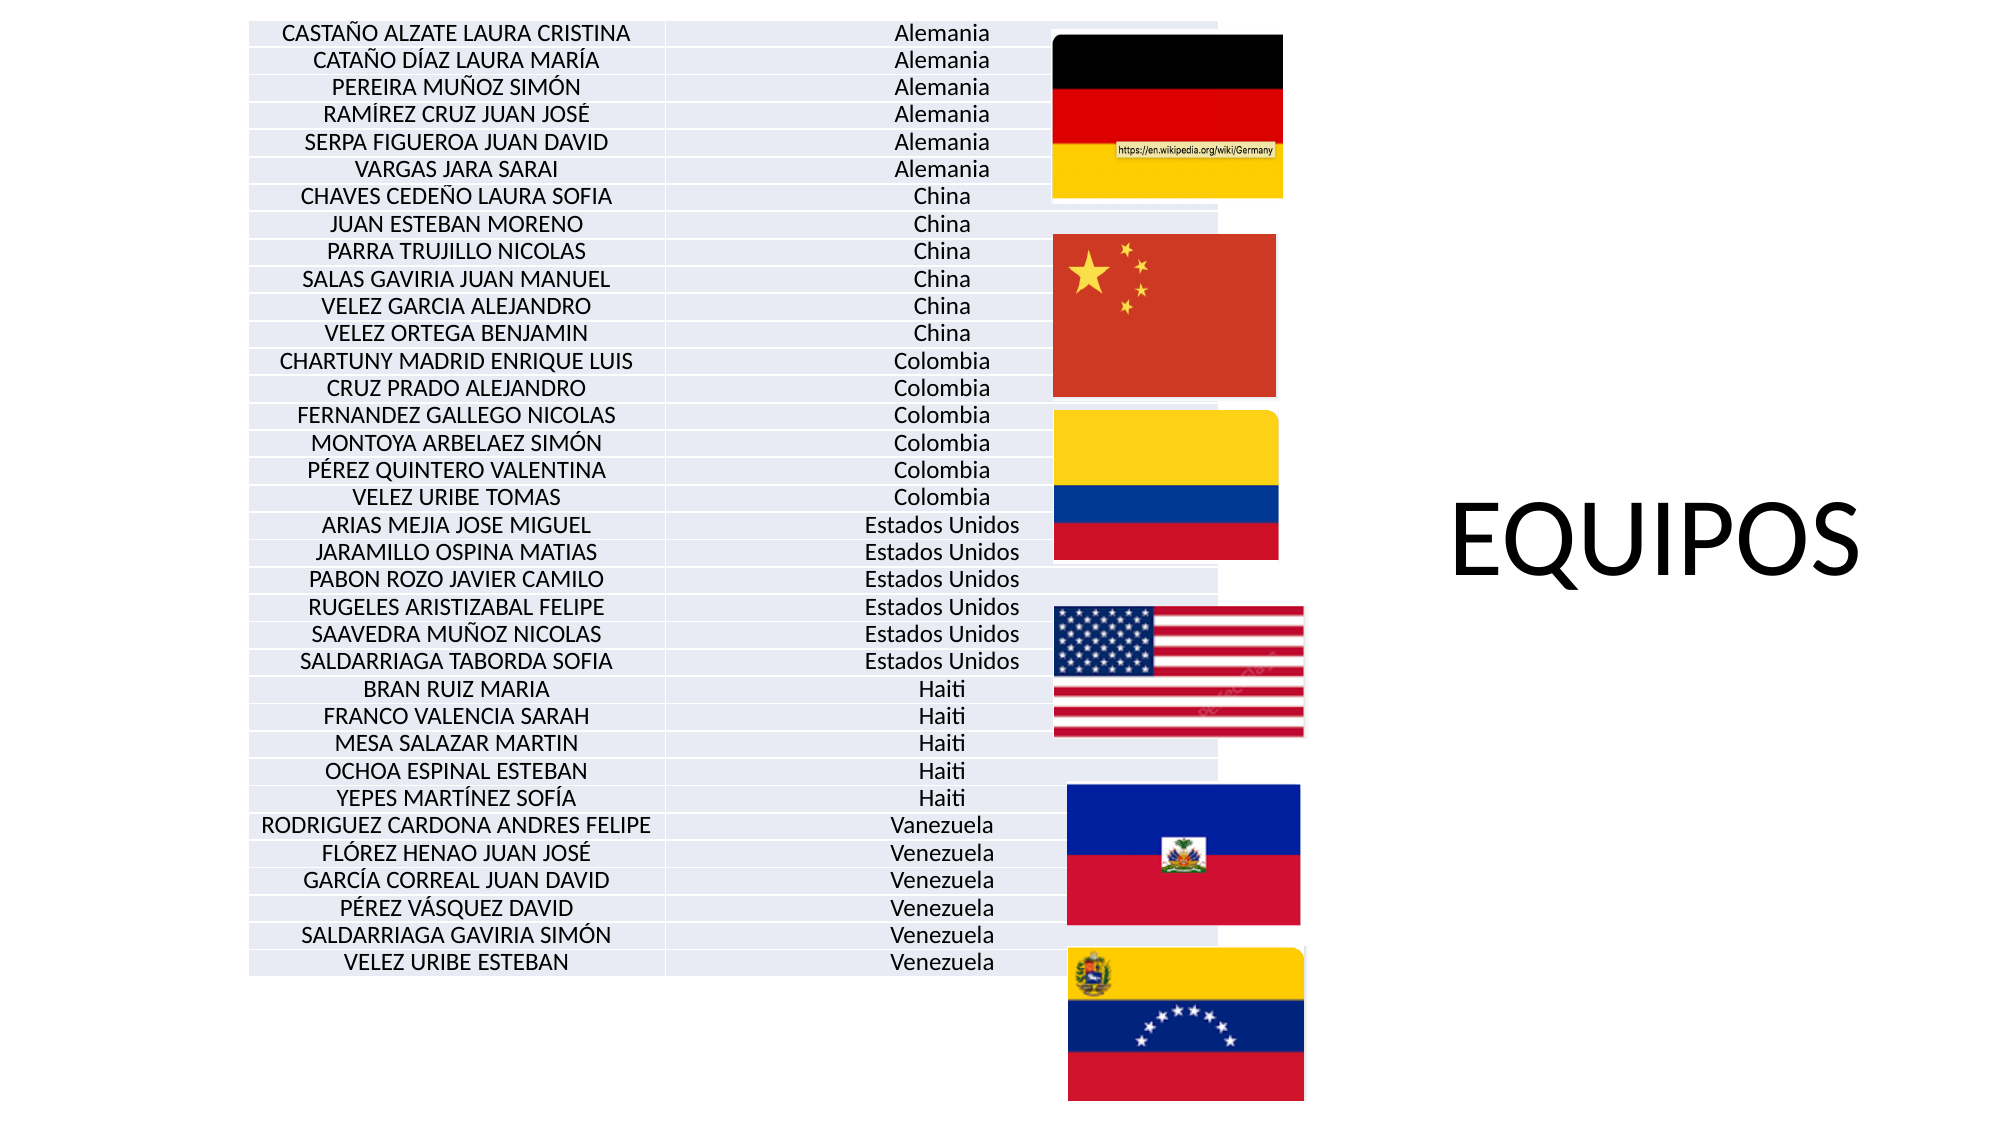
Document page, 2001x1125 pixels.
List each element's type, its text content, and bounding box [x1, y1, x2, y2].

table_cell PÉREZ VÁSQUEZ DAVID [249, 896, 665, 921]
table_cell Alemania [666, 75, 1051, 101]
table_cell Estados Unidos [666, 540, 1218, 566]
table_cell SALAS GAVIRIA JUAN MANUEL [249, 267, 665, 292]
table_cell FERNANDEZ GALLEGO NICOLAS [249, 404, 665, 429]
table_cell VELEZ GARCIA ALEJANDRO [249, 294, 665, 320]
table_cell Alemania [666, 48, 1051, 74]
table_cell OCHOA ESPINAL ESTEBAN [249, 759, 665, 785]
table_cell SERPA FIGUEROA JUAN DAVID [249, 130, 665, 156]
picture [1053, 410, 1279, 564]
table_cell PABON ROZO JAVIER CAMILO [249, 568, 665, 593]
table_cell PARRA TRUJILLO NICOLAS [249, 240, 665, 265]
table_cell GARCÍA CORREAL JUAN DAVID [249, 868, 665, 894]
table_cell MESA SALAZAR MARTIN [249, 732, 665, 757]
table_header Alemania [666, 21, 1218, 46]
table_cell China [666, 322, 1053, 347]
table_cell Venezuela [666, 950, 1067, 976]
table_cell China [666, 294, 1053, 320]
picture [1067, 781, 1301, 926]
table_cell VELEZ URIBE TOMAS [249, 486, 665, 511]
table_cell CATAÑO DÍAZ LAURA MARÍA [249, 48, 665, 74]
table_cell CHARTUNY MADRID ENRIQUE LUIS [249, 349, 665, 374]
table_cell Venezuela [666, 896, 1067, 921]
table_cell SALDARRIAGA GAVIRIA SIMÓN [249, 923, 665, 949]
table_cell Haiti [666, 704, 1053, 730]
picture [1067, 946, 1309, 1101]
table_cell SALDARRIAGA TABORDA SOFIA [249, 650, 665, 675]
table_cell China [666, 240, 1053, 265]
table_cell Estados Unidos [666, 513, 1053, 539]
table_cell China [666, 267, 1053, 292]
table_cell VELEZ ORTEGA BENJAMIN [249, 322, 665, 347]
table_cell China [666, 212, 1218, 238]
table_cell PÉREZ QUINTERO VALENTINA [249, 458, 665, 484]
table_cell Colombia [666, 404, 1218, 429]
table_cell JUAN ESTEBAN MORENO [249, 212, 665, 238]
table_cell Venezuela [666, 868, 1067, 894]
table_cell JARAMILLO OSPINA MATIAS [249, 540, 665, 566]
table_cell Venezuela [666, 841, 1067, 867]
table_cell YEPES MARTÍNEZ SOFÍA [249, 786, 665, 812]
text_box EQUIPOS [1433, 455, 1878, 605]
table_cell Vanezuela [666, 814, 1067, 839]
picture [1053, 606, 1309, 739]
table_cell RUGELES ARISTIZABAL FELIPE [249, 595, 665, 621]
table_cell CHAVES CEDEÑO LAURA SOFIA [249, 185, 665, 210]
table_cell Venezuela [666, 923, 1218, 949]
table_cell BRAN RUIZ MARIA [249, 677, 665, 703]
table_cell FLÓREZ HENAO JUAN JOSÉ [249, 841, 665, 867]
table_cell Haiti [666, 677, 1053, 703]
table_cell Colombia [666, 431, 1053, 456]
table_cell SAAVEDRA MUÑOZ NICOLAS [249, 622, 665, 648]
picture [1051, 29, 1283, 204]
table_cell VARGAS JARA SARAI [249, 158, 665, 183]
table_cell Alemania [666, 130, 1051, 156]
table_cell VELEZ URIBE ESTEBAN [249, 950, 665, 976]
table_cell CRUZ PRADO ALEJANDRO [249, 376, 665, 402]
table_cell PEREIRA MUÑOZ SIMÓN [249, 75, 665, 101]
table_cell Alemania [666, 103, 1051, 128]
table_cell Haiti [666, 759, 1218, 785]
picture [1053, 234, 1279, 401]
table_header CASTAÑO ALZATE LAURA CRISTINA [249, 21, 665, 46]
table_cell MONTOYA ARBELAEZ SIMÓN [249, 431, 665, 456]
table_cell Haiti [666, 732, 1218, 757]
table_cell Haiti [666, 786, 1067, 812]
table_cell FRANCO VALENCIA SARAH [249, 704, 665, 730]
table_cell Estados Unidos [666, 650, 1053, 675]
table_cell Colombia [666, 376, 1218, 402]
table_cell Colombia [666, 458, 1053, 484]
table_cell Colombia [666, 349, 1053, 374]
table_cell Colombia [666, 486, 1053, 511]
table_cell Alemania [666, 158, 1051, 183]
table_cell ARIAS MEJIA JOSE MIGUEL [249, 513, 665, 539]
table_cell Estados Unidos [666, 595, 1218, 621]
table_cell China [666, 185, 1218, 210]
table_cell RODRIGUEZ CARDONA ANDRES FELIPE [249, 814, 665, 839]
table_cell Estados Unidos [666, 622, 1053, 648]
table_cell RAMÍREZ CRUZ JUAN JOSÉ [249, 103, 665, 128]
table_cell Estados Unidos [666, 568, 1218, 593]
